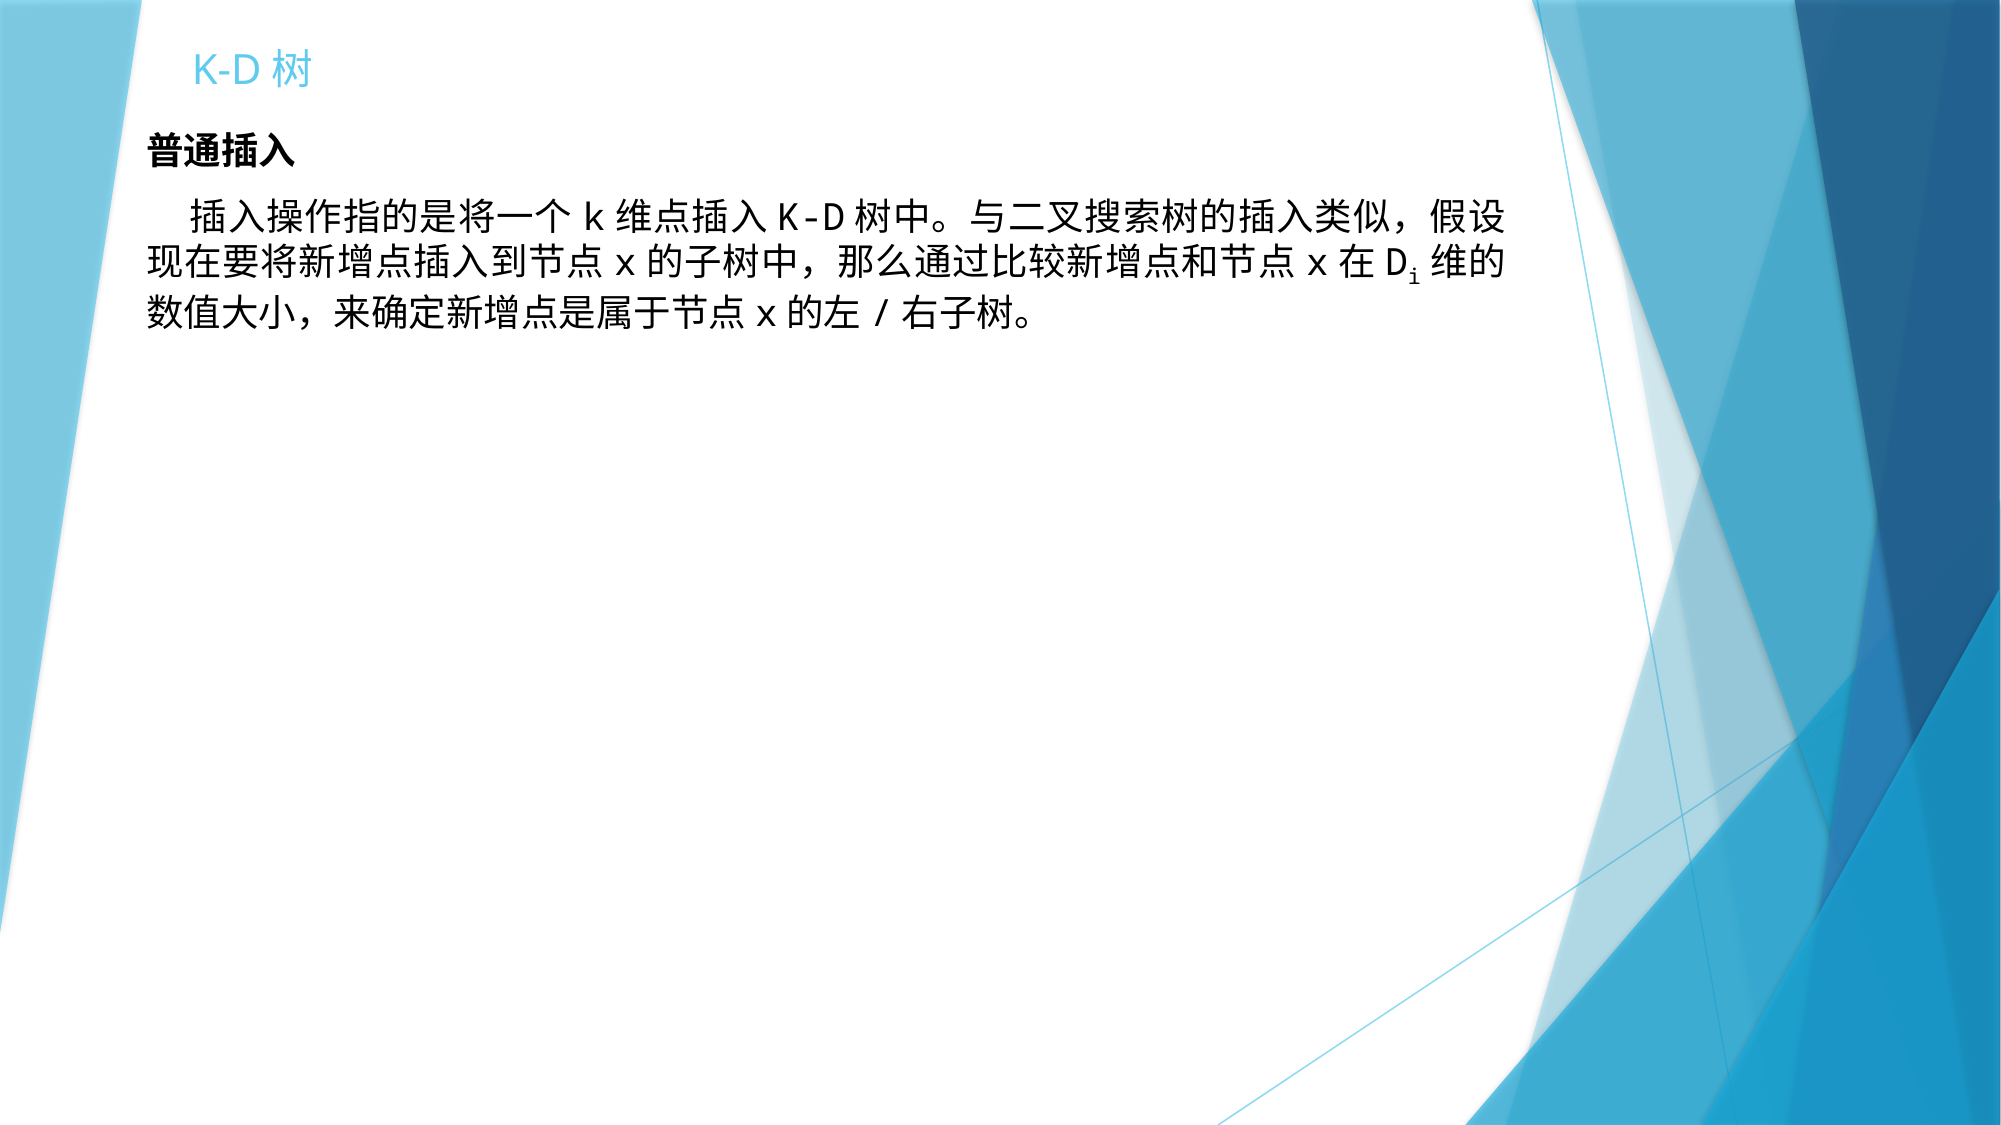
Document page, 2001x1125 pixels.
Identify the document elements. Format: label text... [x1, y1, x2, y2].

title K-D树 [162, 43, 332, 101]
subtitle 普通插入 插入操作指的是将一个k维点插入K-D树中。与二叉搜索树的插入类似，假设现在要将新增点插入到节点x的子树中，那么通过比较新增点和节点x在D​i维的数值大小，来确定新增点是属于节点x的左/右子树。 [131, 119, 1522, 1008]
